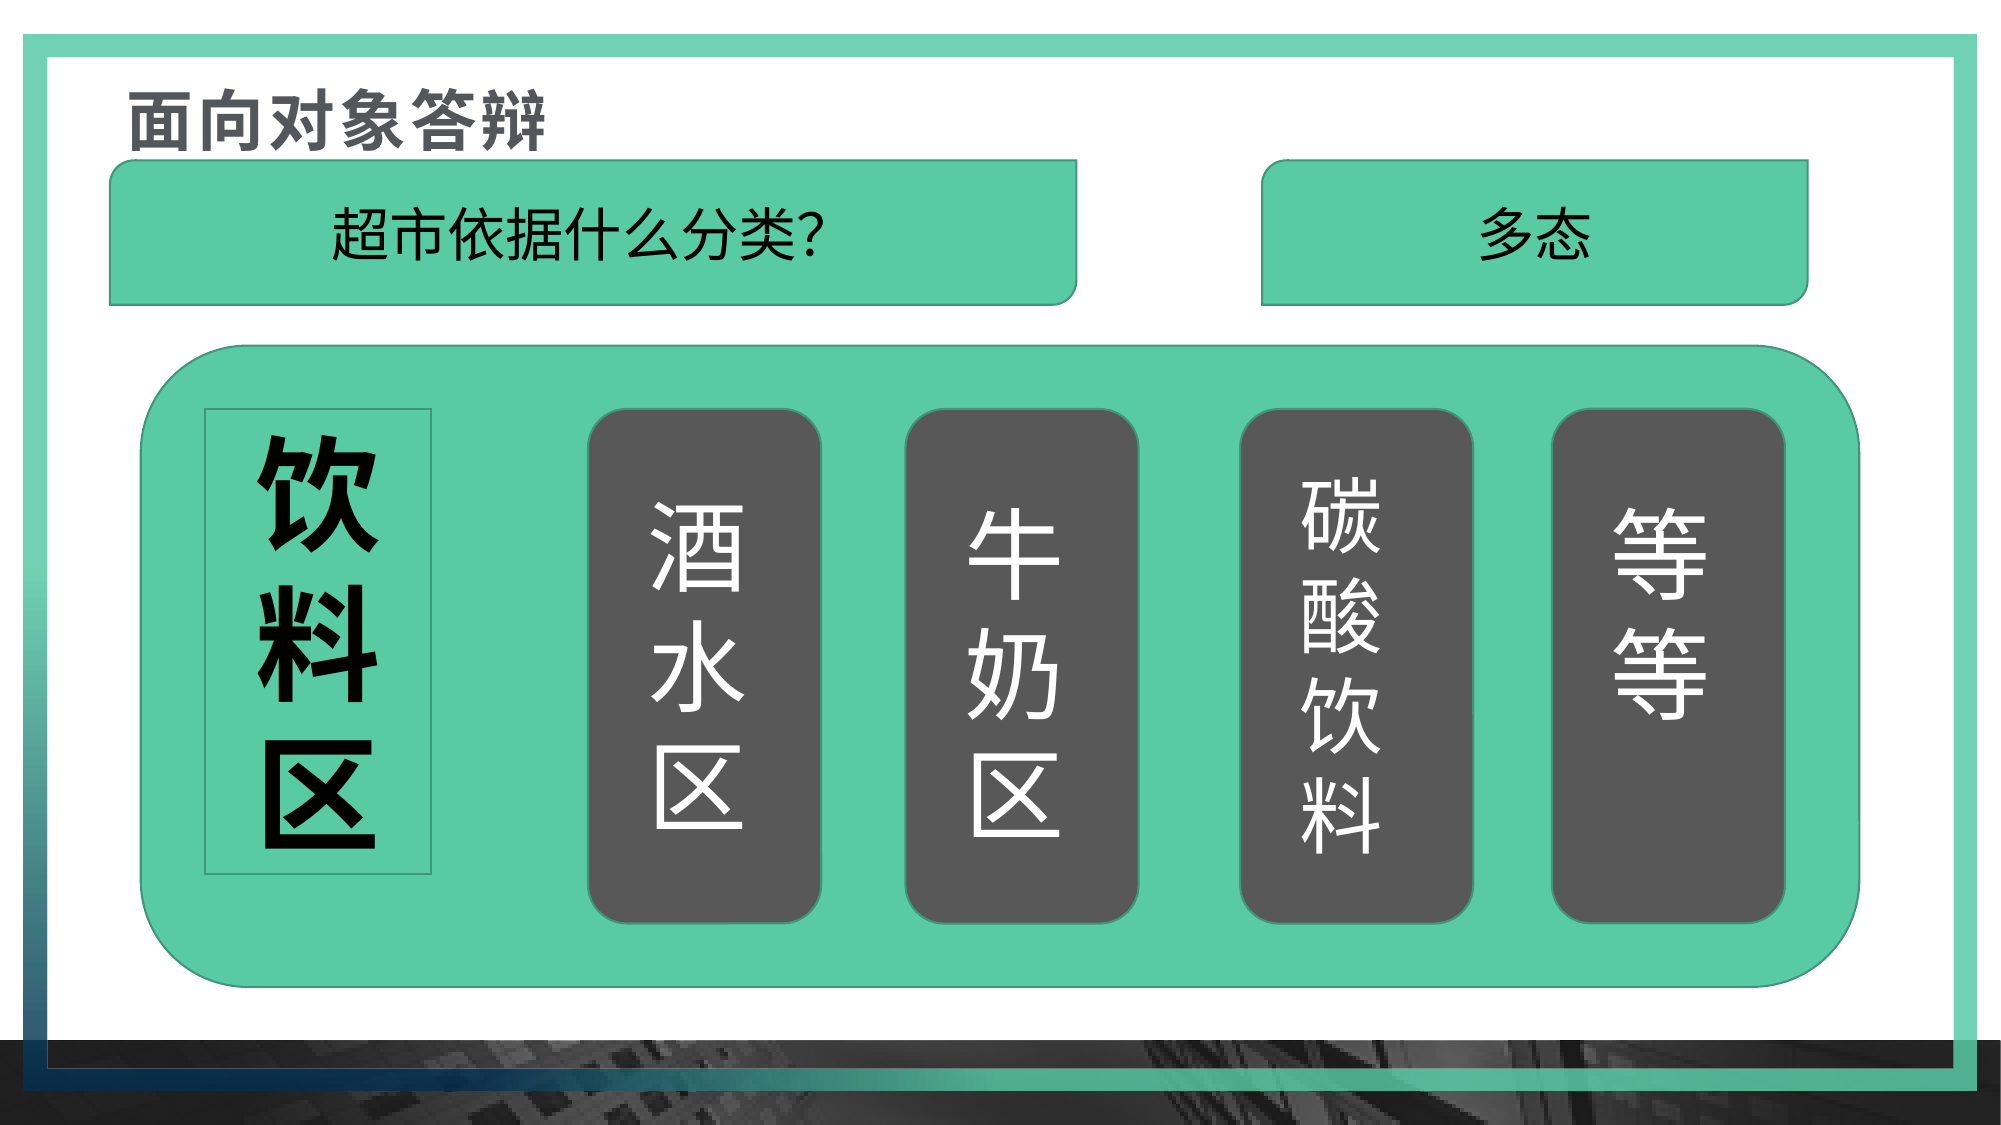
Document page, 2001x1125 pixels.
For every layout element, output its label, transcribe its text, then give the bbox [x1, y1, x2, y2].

text_box 多态 [1261, 159, 1809, 306]
text_box [586, 407, 823, 925]
text_box [1550, 407, 1787, 925]
text_box [904, 407, 1140, 925]
text_box [1239, 407, 1475, 925]
text_box 等等 [1596, 484, 1741, 740]
text_box 酒水区 [632, 476, 777, 852]
text_box 碳酸饮料 [1284, 456, 1429, 872]
text_box 牛奶区 [949, 484, 1095, 860]
text_box [139, 344, 1861, 988]
title 面向对象答辩 [109, 72, 1891, 146]
text_box 超市依据什么分类？ [108, 159, 1078, 306]
text_box 饮料区 [204, 408, 432, 875]
